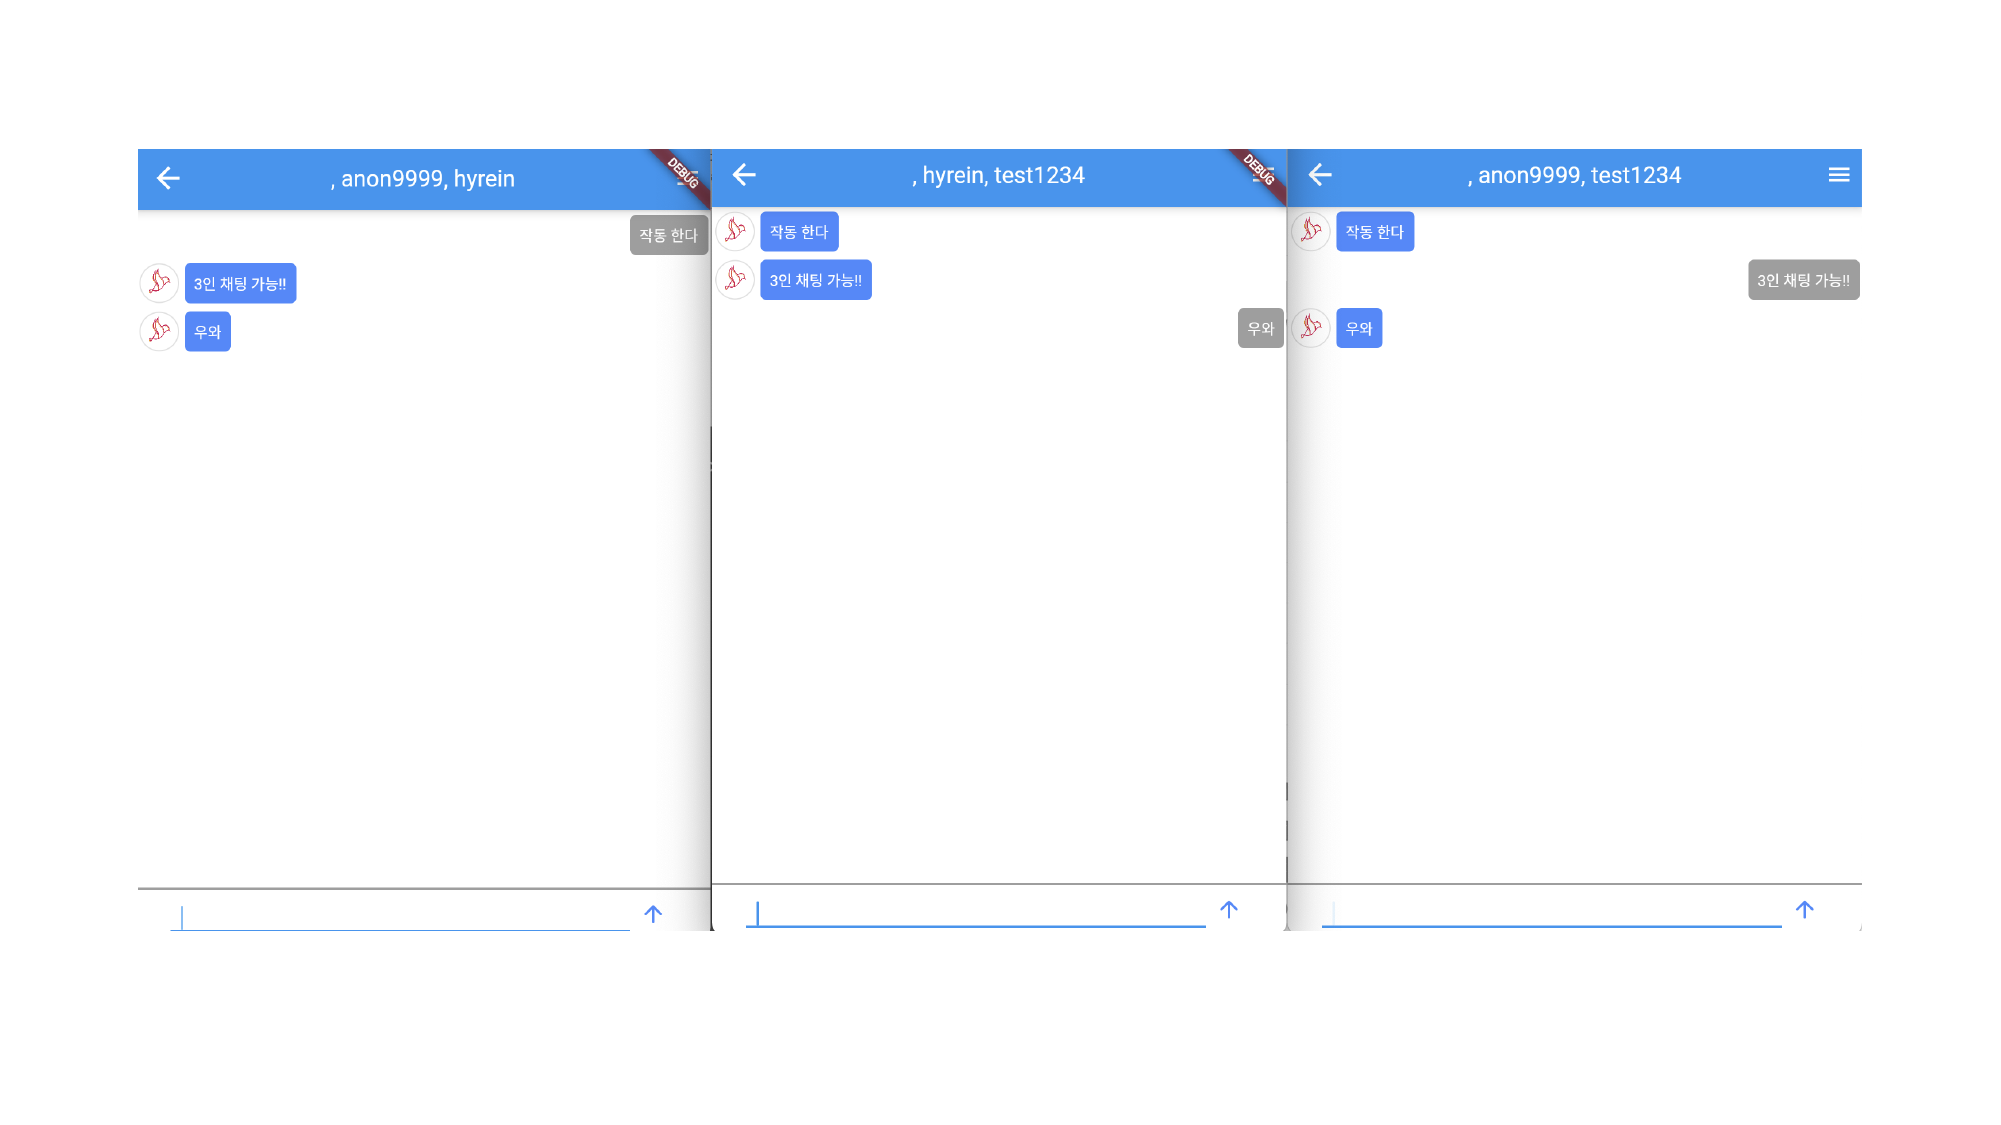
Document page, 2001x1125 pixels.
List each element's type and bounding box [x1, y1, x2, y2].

picture [138, 149, 1862, 931]
